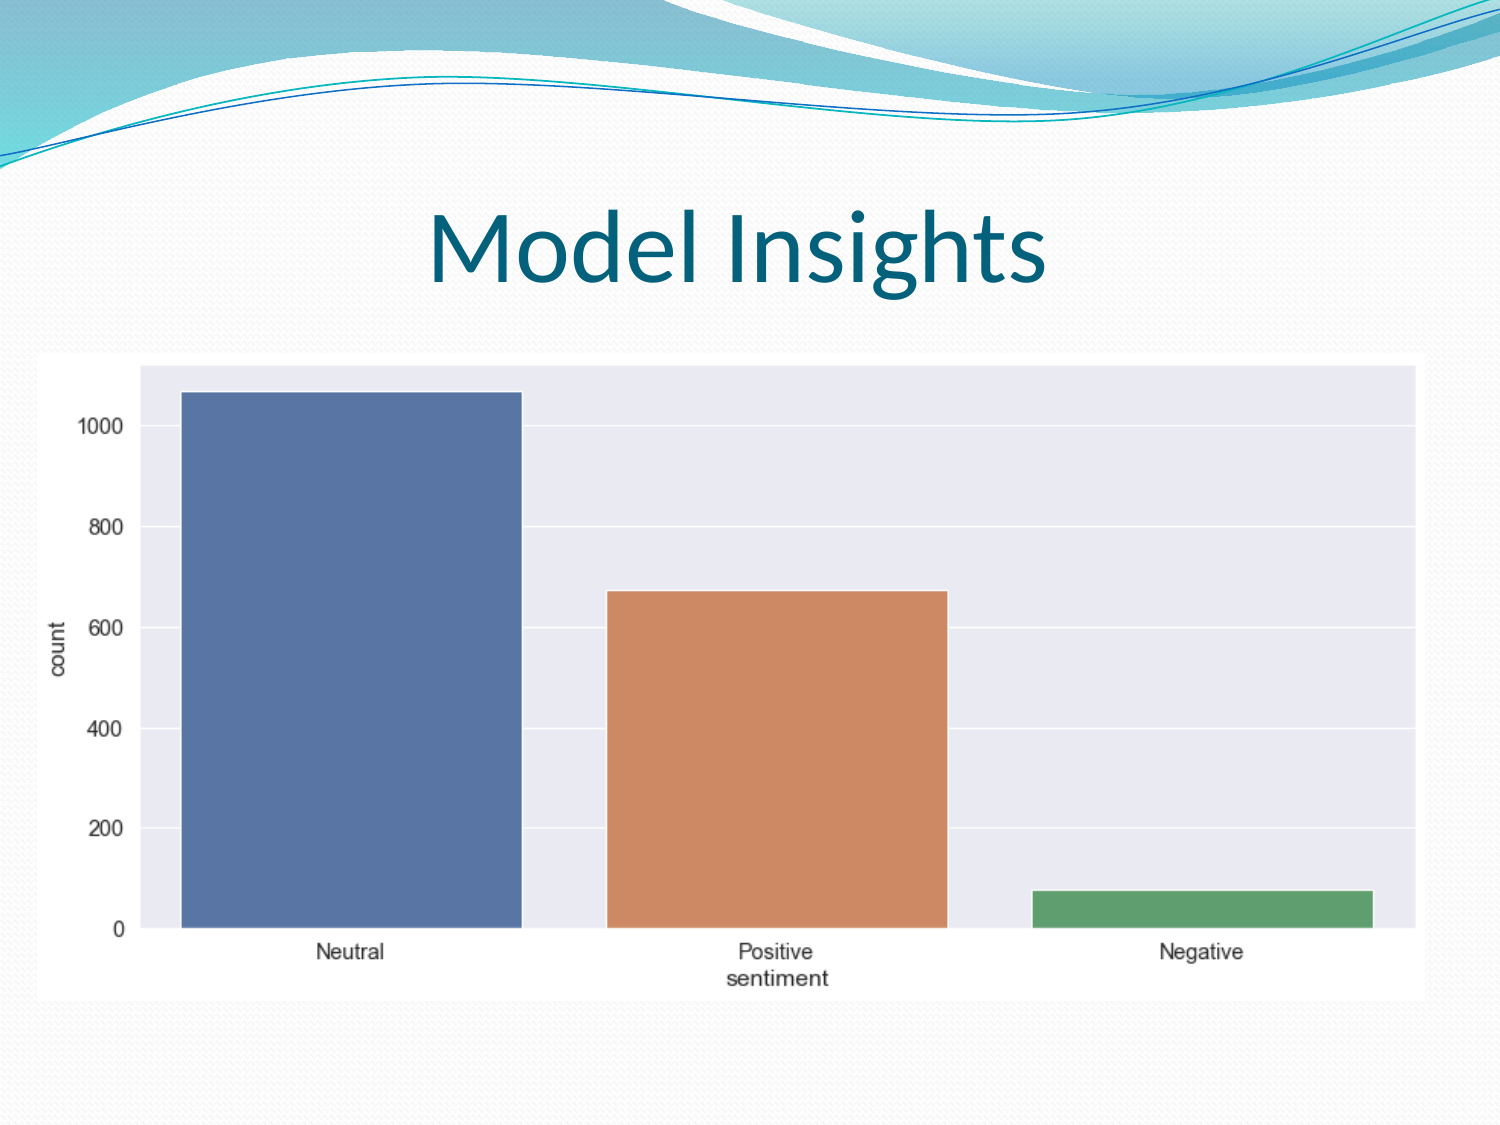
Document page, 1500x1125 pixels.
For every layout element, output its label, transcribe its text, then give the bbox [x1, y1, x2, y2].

title Model Insights [75, 115, 1425, 303]
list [37, 353, 1426, 1002]
